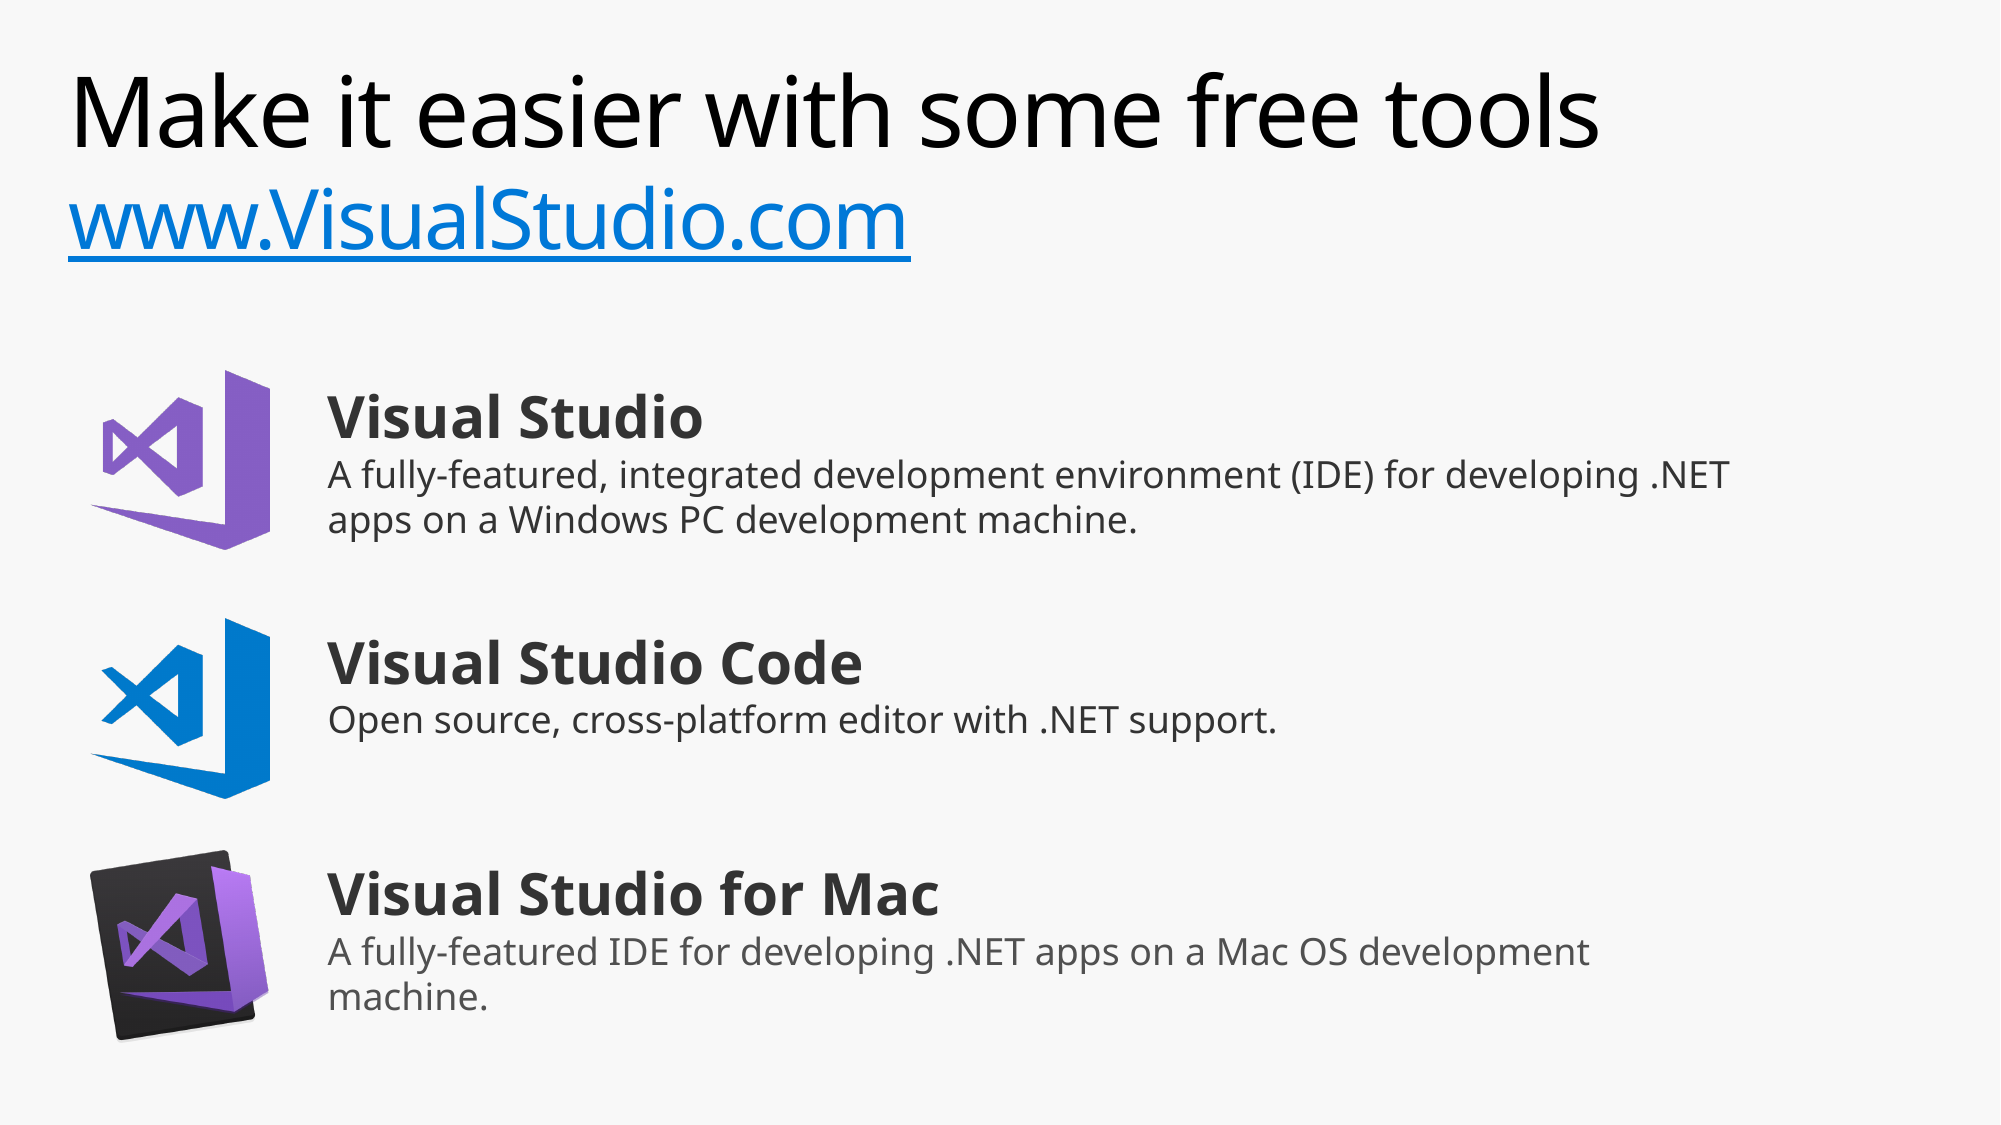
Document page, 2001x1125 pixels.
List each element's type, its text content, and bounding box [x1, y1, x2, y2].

picture [89, 370, 270, 551]
picture [89, 849, 270, 1043]
text_box Visual Studio A fully-featured, integrated development environment (IDE) for developing .NET apps on a Windows PC development machine. [312, 373, 1769, 548]
picture [89, 618, 270, 799]
title Make it easier with some free tools www.VisualStudio.com [44, 47, 1957, 196]
text_box Visual Studio Code Open source, cross-platform editor with .NET support. [312, 618, 1769, 749]
text_box Visual Studio for Mac A fully-featured IDE for developing .NET apps on a Mac OS development machine. [312, 850, 1769, 1025]
